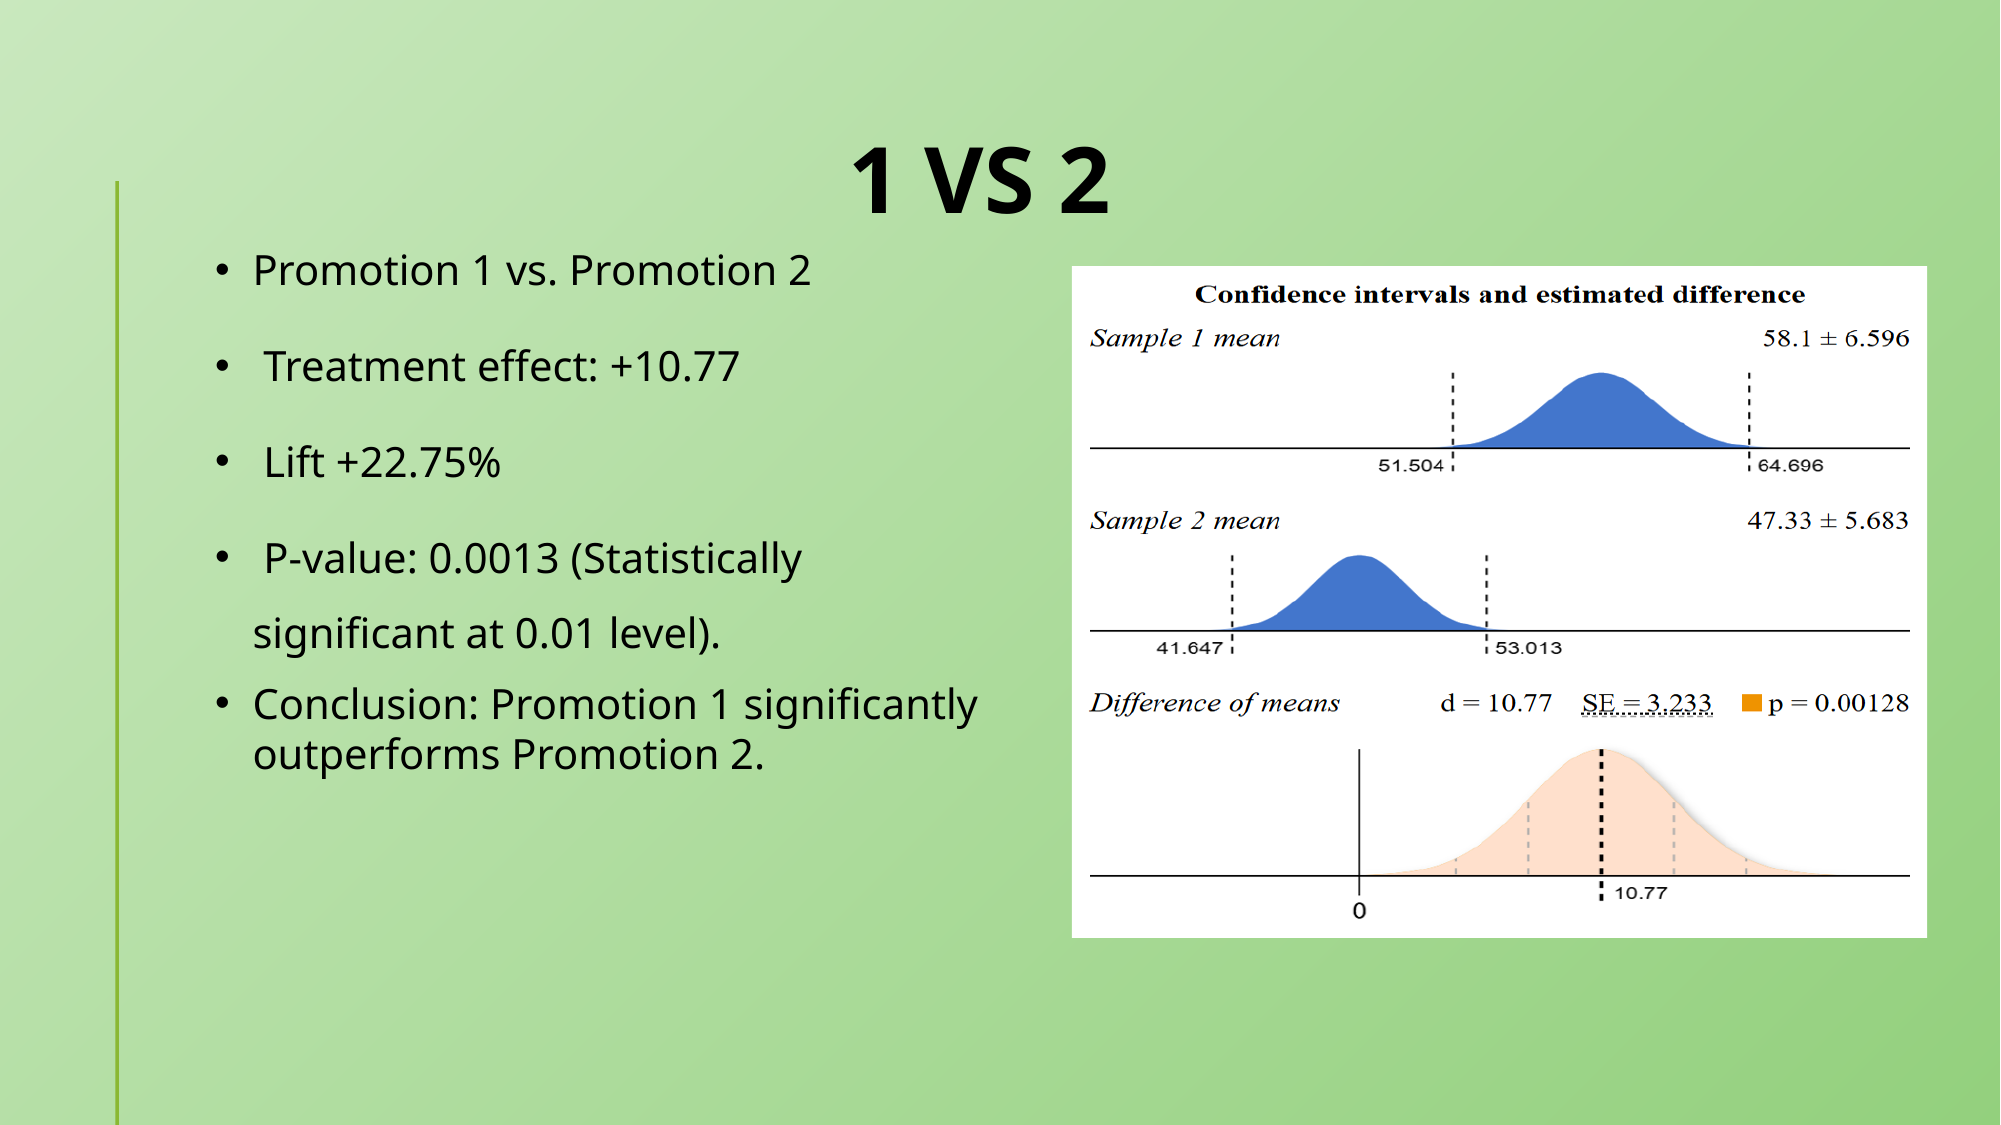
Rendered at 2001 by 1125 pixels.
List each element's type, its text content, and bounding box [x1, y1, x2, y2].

picture [1071, 266, 1928, 938]
title 1 vs 2 [241, 66, 1742, 241]
text_box Promotion 1 vs. Promotion 2 Treatment effect: +10.77 Lift +22.75% P-value: 0.0013 (Statistically significant at 0.01 level). Conclusion: Promotion 1 significantly outperforms Promotion 2. [200, 211, 1000, 785]
